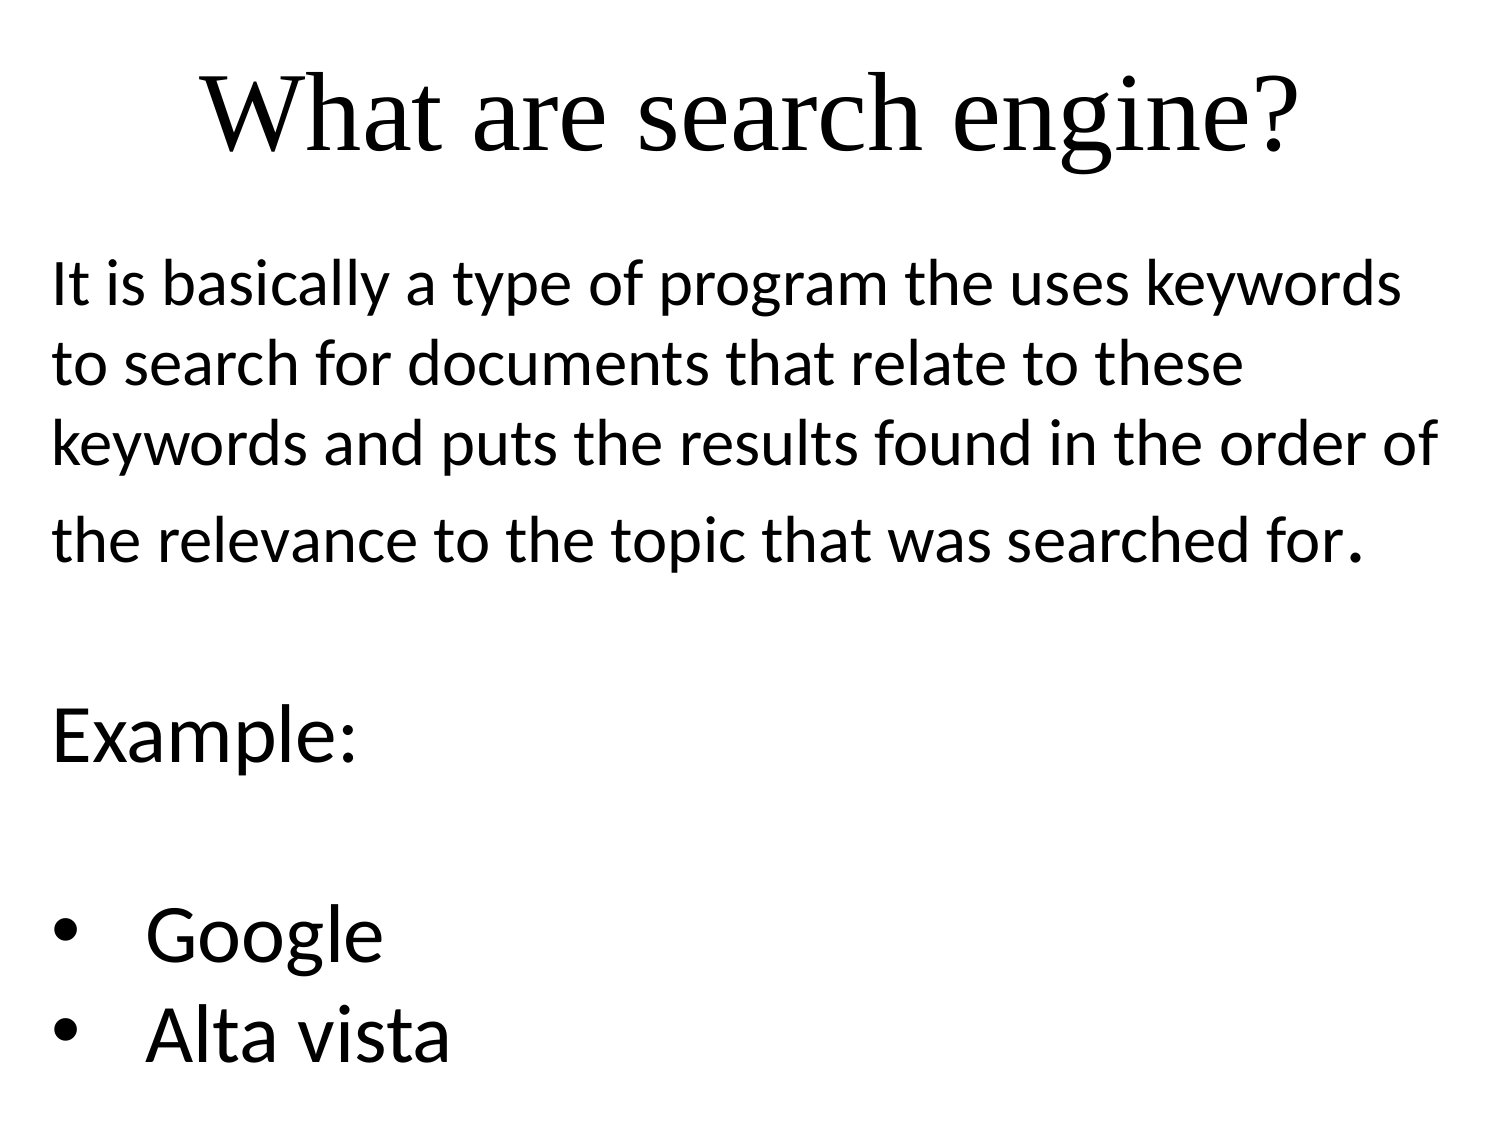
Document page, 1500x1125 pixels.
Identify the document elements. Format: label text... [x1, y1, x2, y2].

text_box What are search engine? [36, 30, 1467, 181]
text_box It is basically a type of program the uses keywords to search for documents that relate to these keywords and puts the results found in the order of the relevance to the topic that was searched for. Example: Google Alta vista [36, 231, 1467, 1087]
